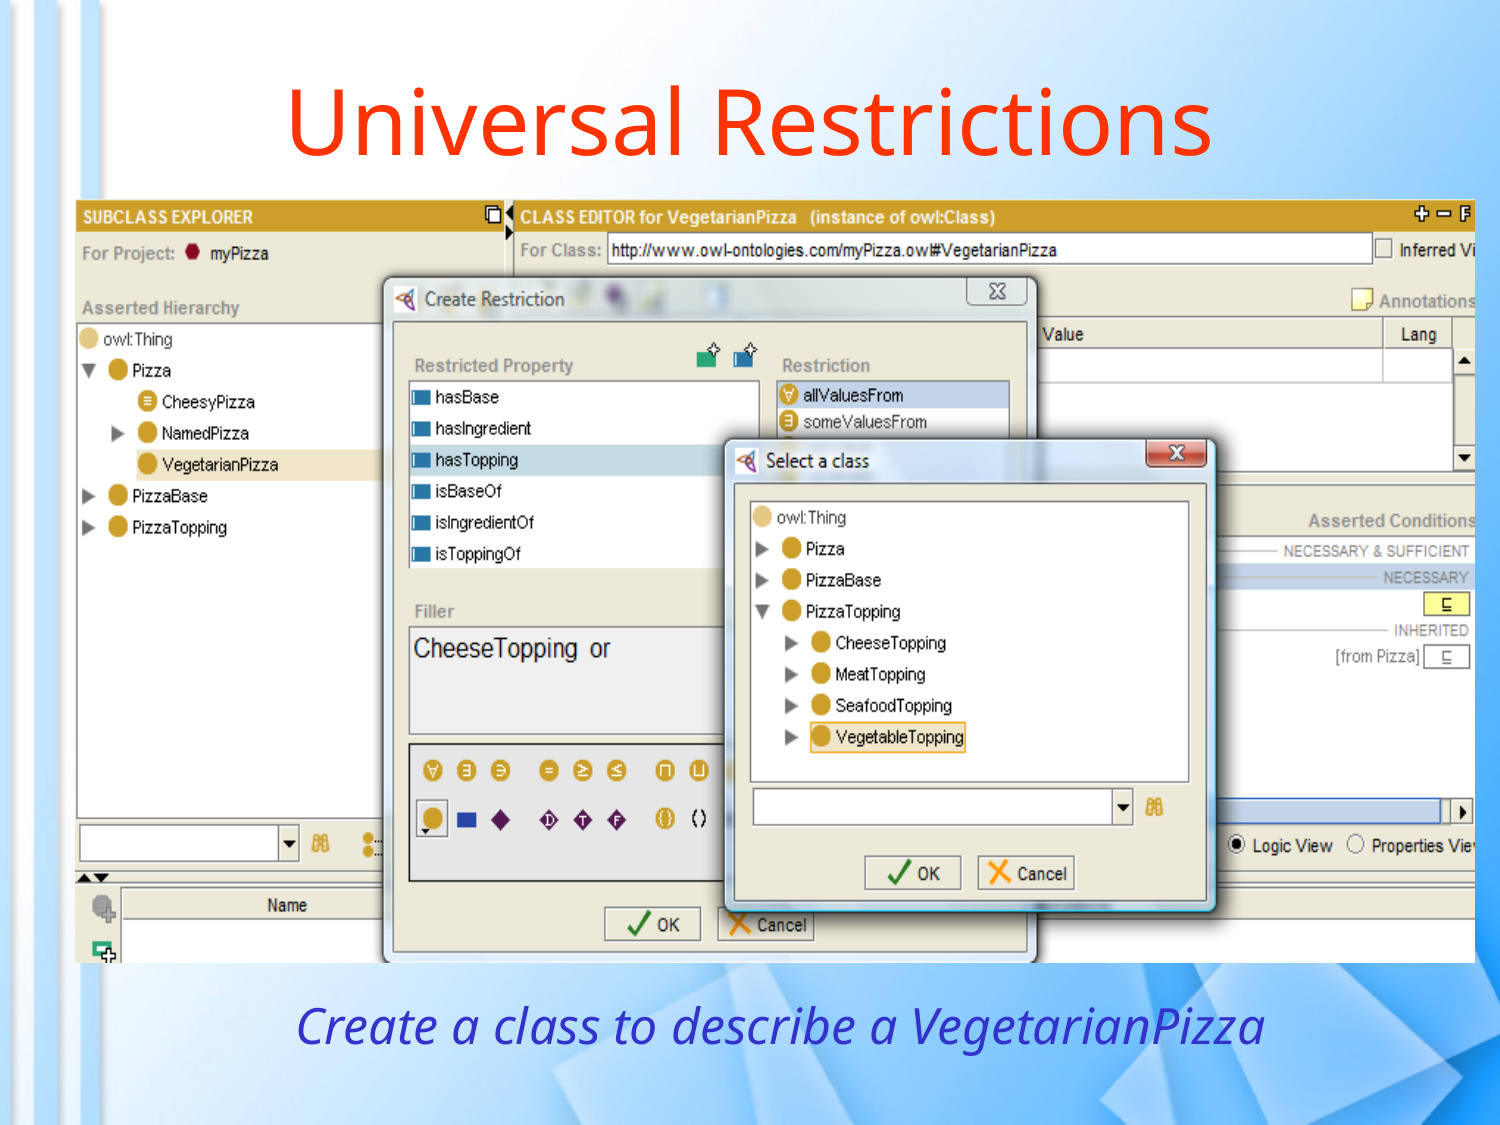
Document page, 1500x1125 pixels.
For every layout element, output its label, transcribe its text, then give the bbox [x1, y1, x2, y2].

text_box Create a class to describe a VegetarianPizza [137, 987, 1425, 1063]
picture [0, 0, 1500, 1125]
text_box Universal Restrictions [112, 24, 1388, 198]
